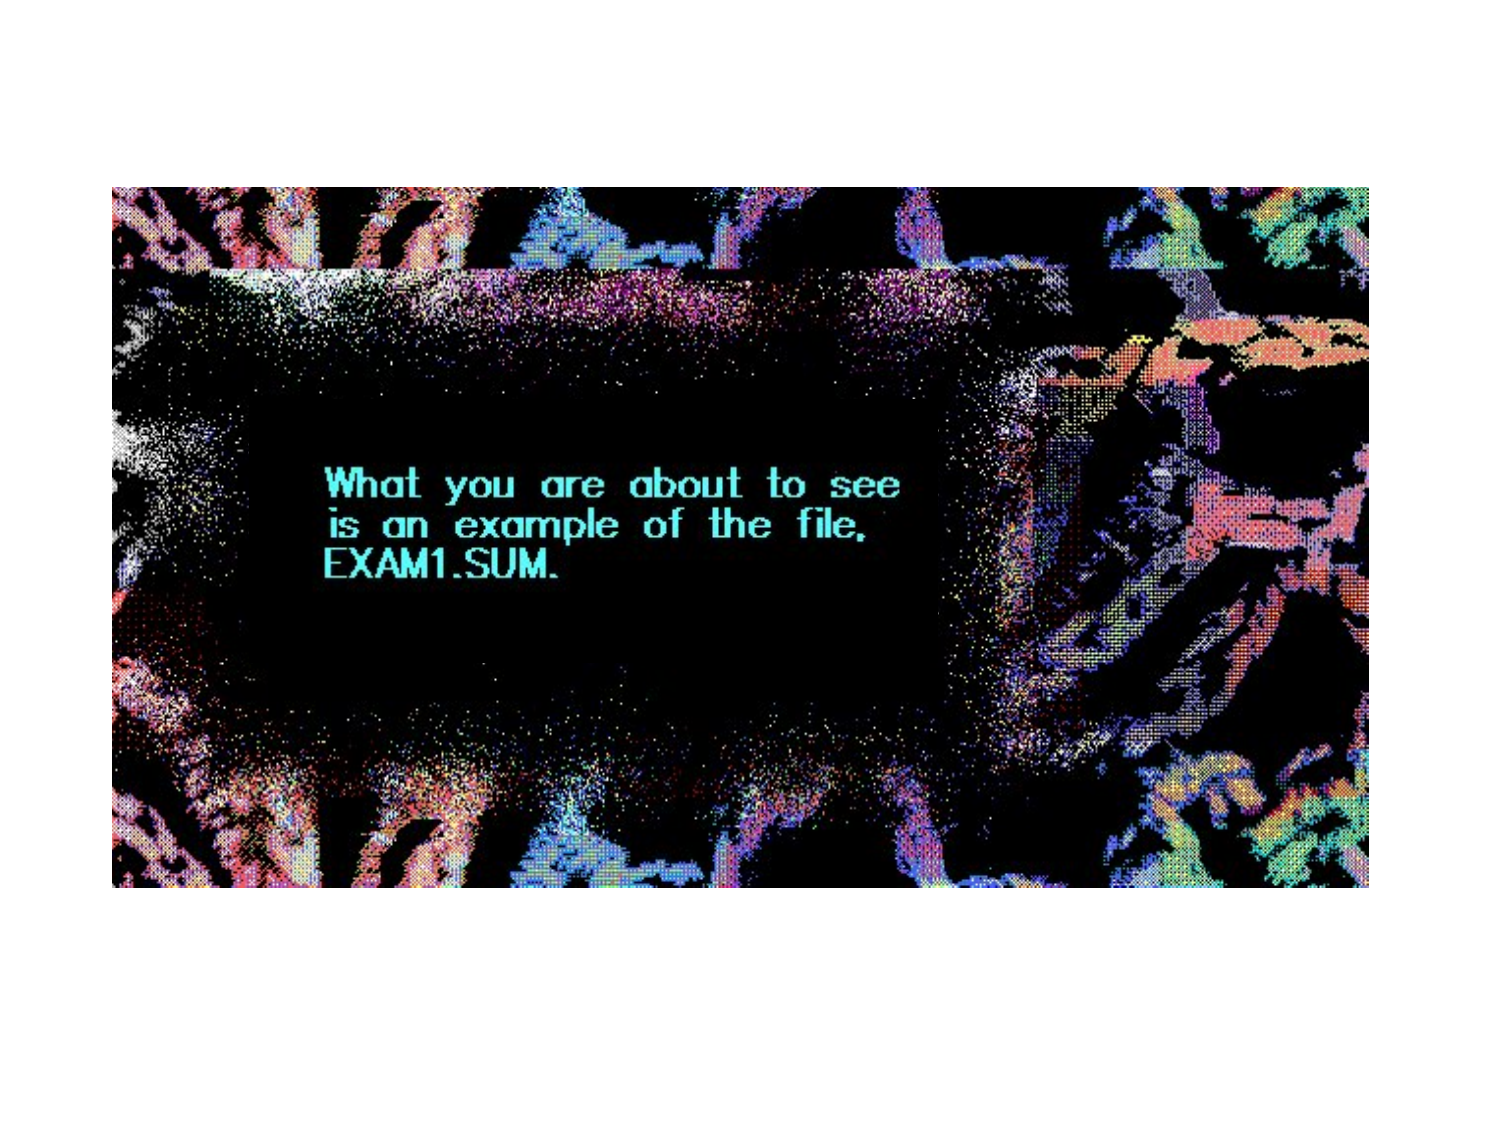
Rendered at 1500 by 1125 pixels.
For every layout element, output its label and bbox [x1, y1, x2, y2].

picture [112, 187, 1370, 888]
